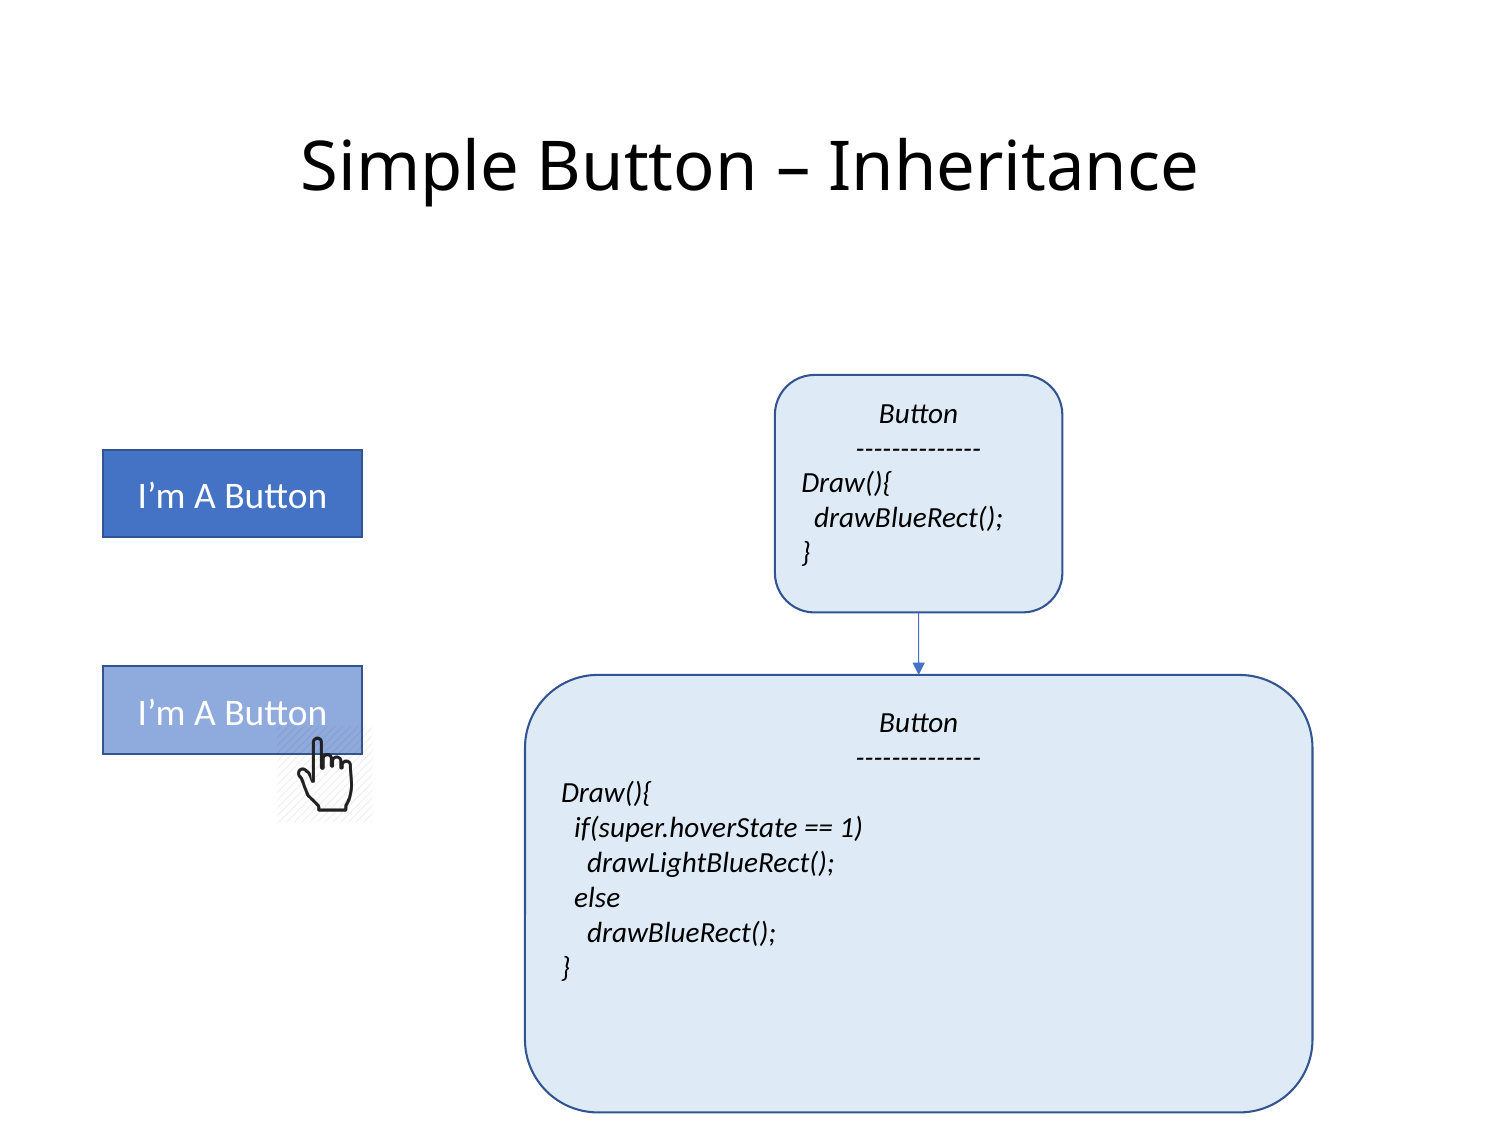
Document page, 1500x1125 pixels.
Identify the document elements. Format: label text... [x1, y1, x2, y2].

text_box Button -------------- Draw(){ drawBlueRect(); } [773, 373, 1064, 614]
title Simple Button – Inheritance [103, 59, 1397, 278]
picture [274, 724, 374, 824]
text_box I’m A Button [102, 449, 363, 538]
text_box I’m A Button [102, 665, 363, 755]
text_box Button -------------- Draw(){ if(super.hoverState == 1) drawLightBlueRect(); else drawBlueRect(); } [523, 673, 1314, 1114]
